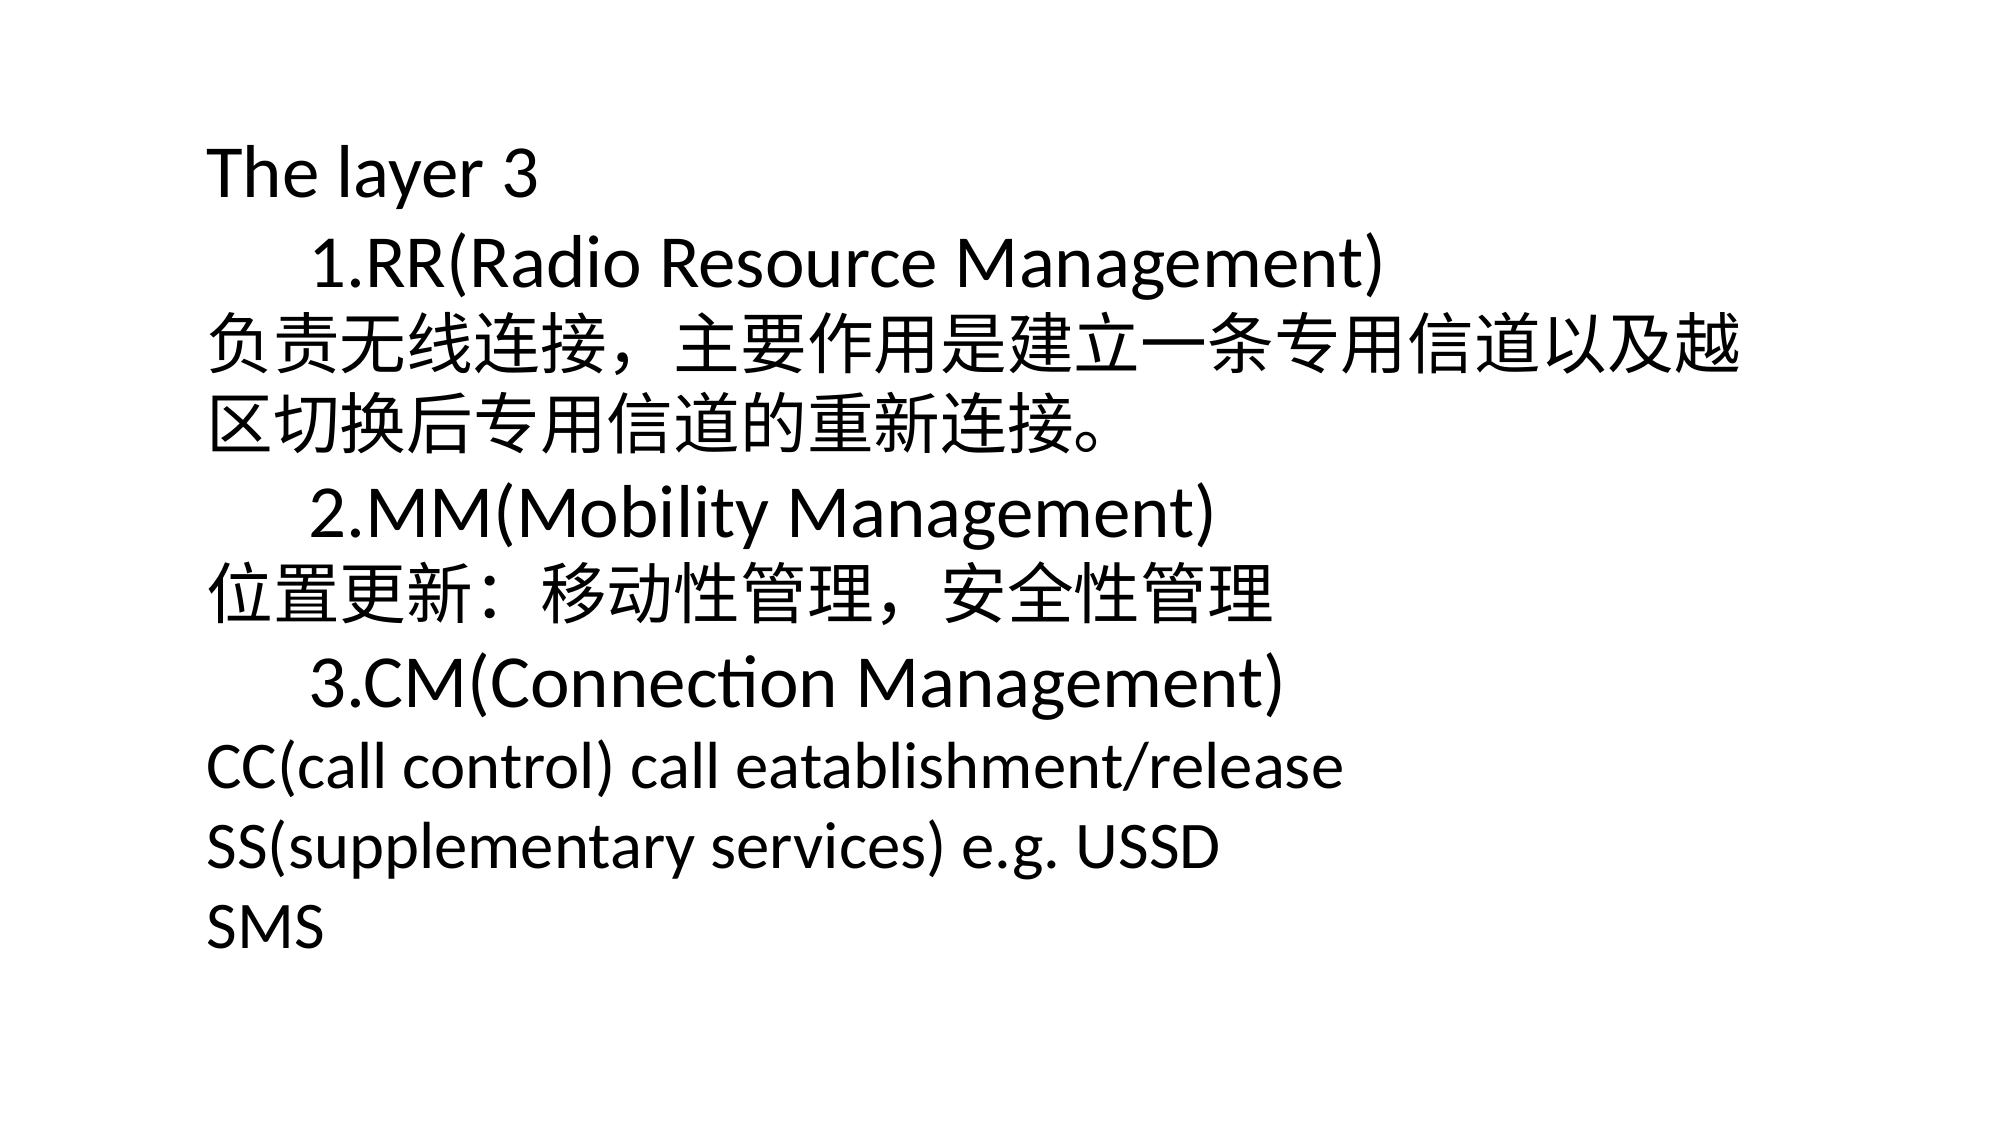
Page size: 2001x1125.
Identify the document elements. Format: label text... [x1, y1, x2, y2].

text_box The layer 3 1.RR(Radio Resource Management) 负责无线连接，主要作用是建立一条专用信道以及越区切换后专用信道的重新连接。 2.MM(Mobility Management) 位置更新：移动性管理，安全性管理 3.CM(Connection Management) CC(call control) call eatablishment/release SS(supplementary services) e.g. USSD SMS [191, 114, 1795, 1060]
